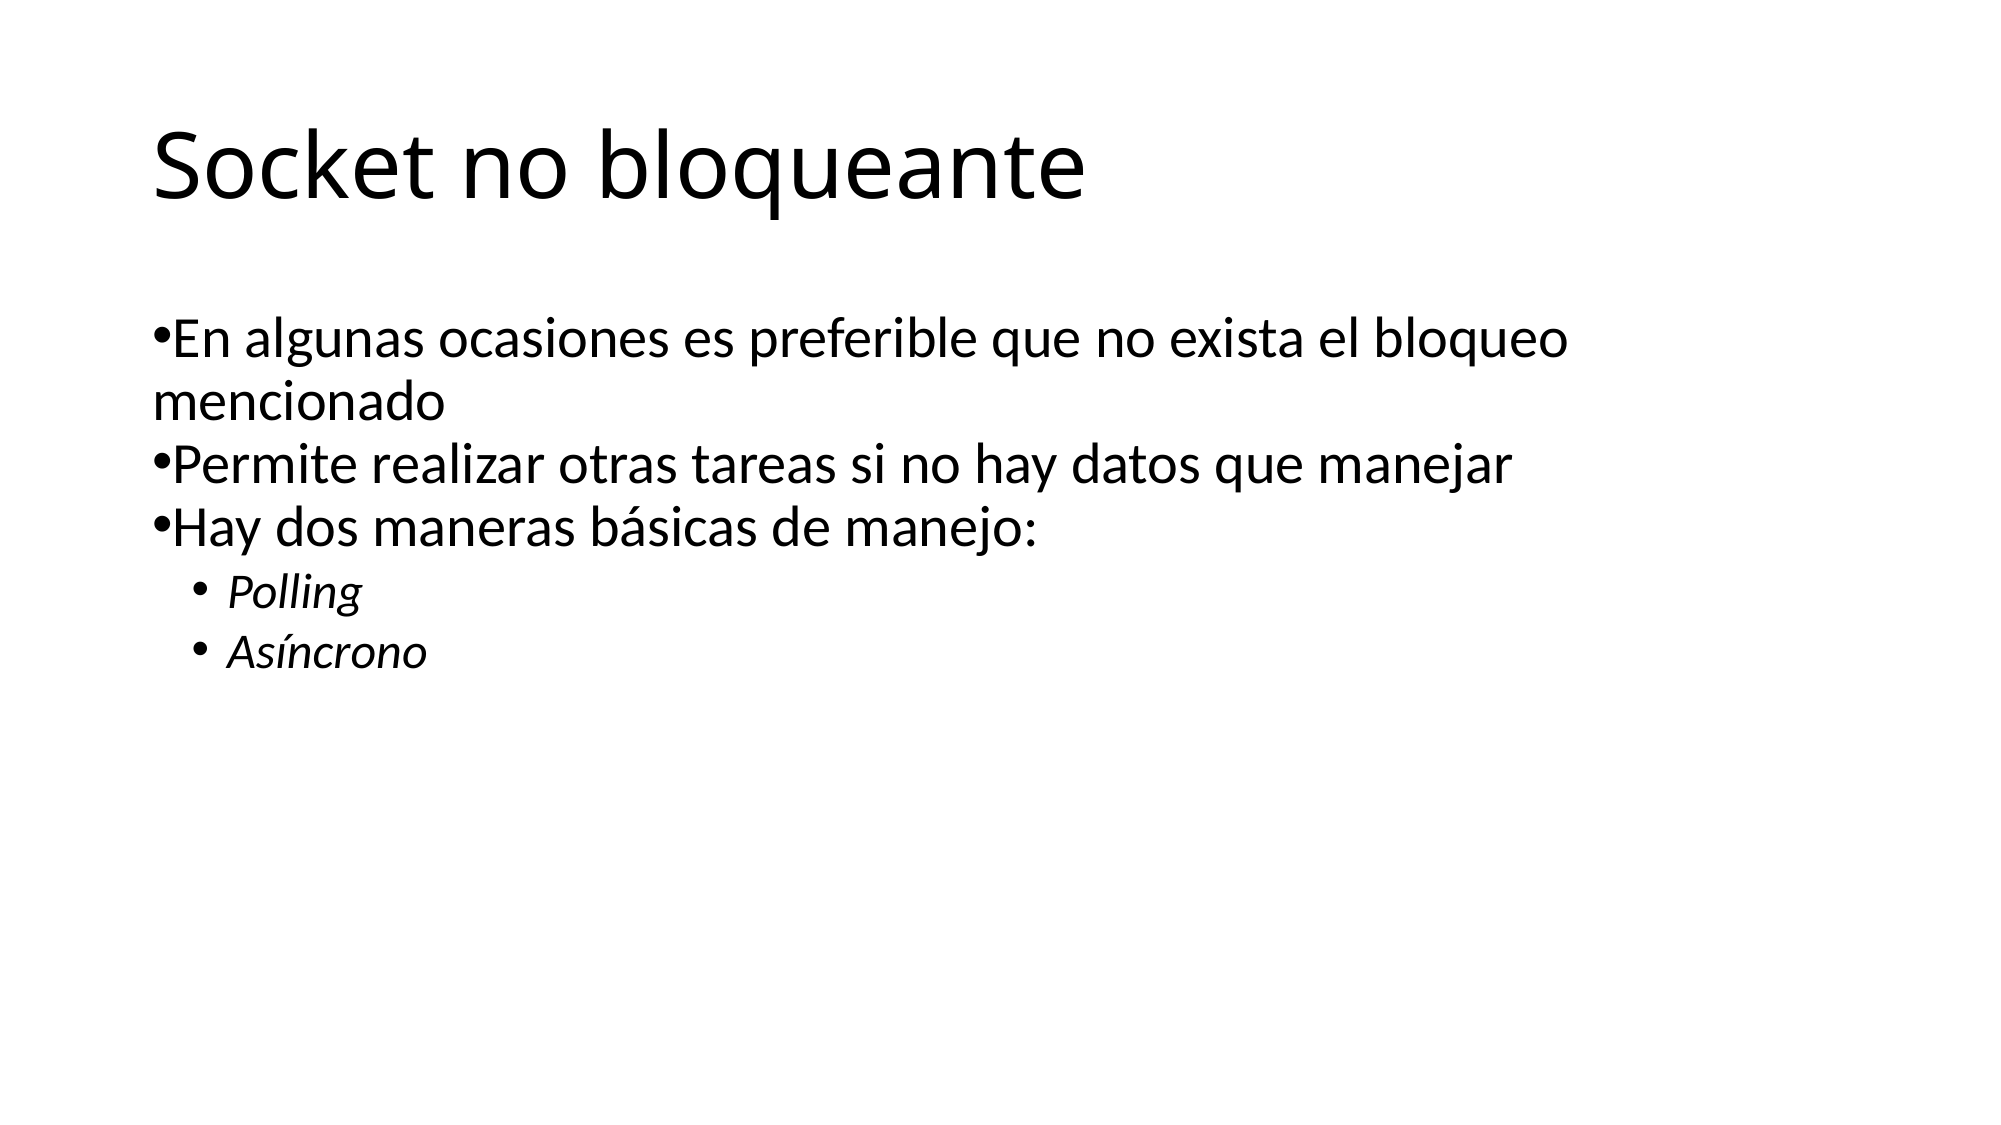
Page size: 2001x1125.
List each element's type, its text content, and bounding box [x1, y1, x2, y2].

text_box En algunas ocasiones es preferible que no exista el bloqueo mencionado Permite realizar otras tareas si no hay datos que manejar Hay dos maneras básicas de manejo: Polling Asíncrono [137, 299, 1863, 1014]
text_box Socket no bloqueante [137, 59, 1863, 278]
